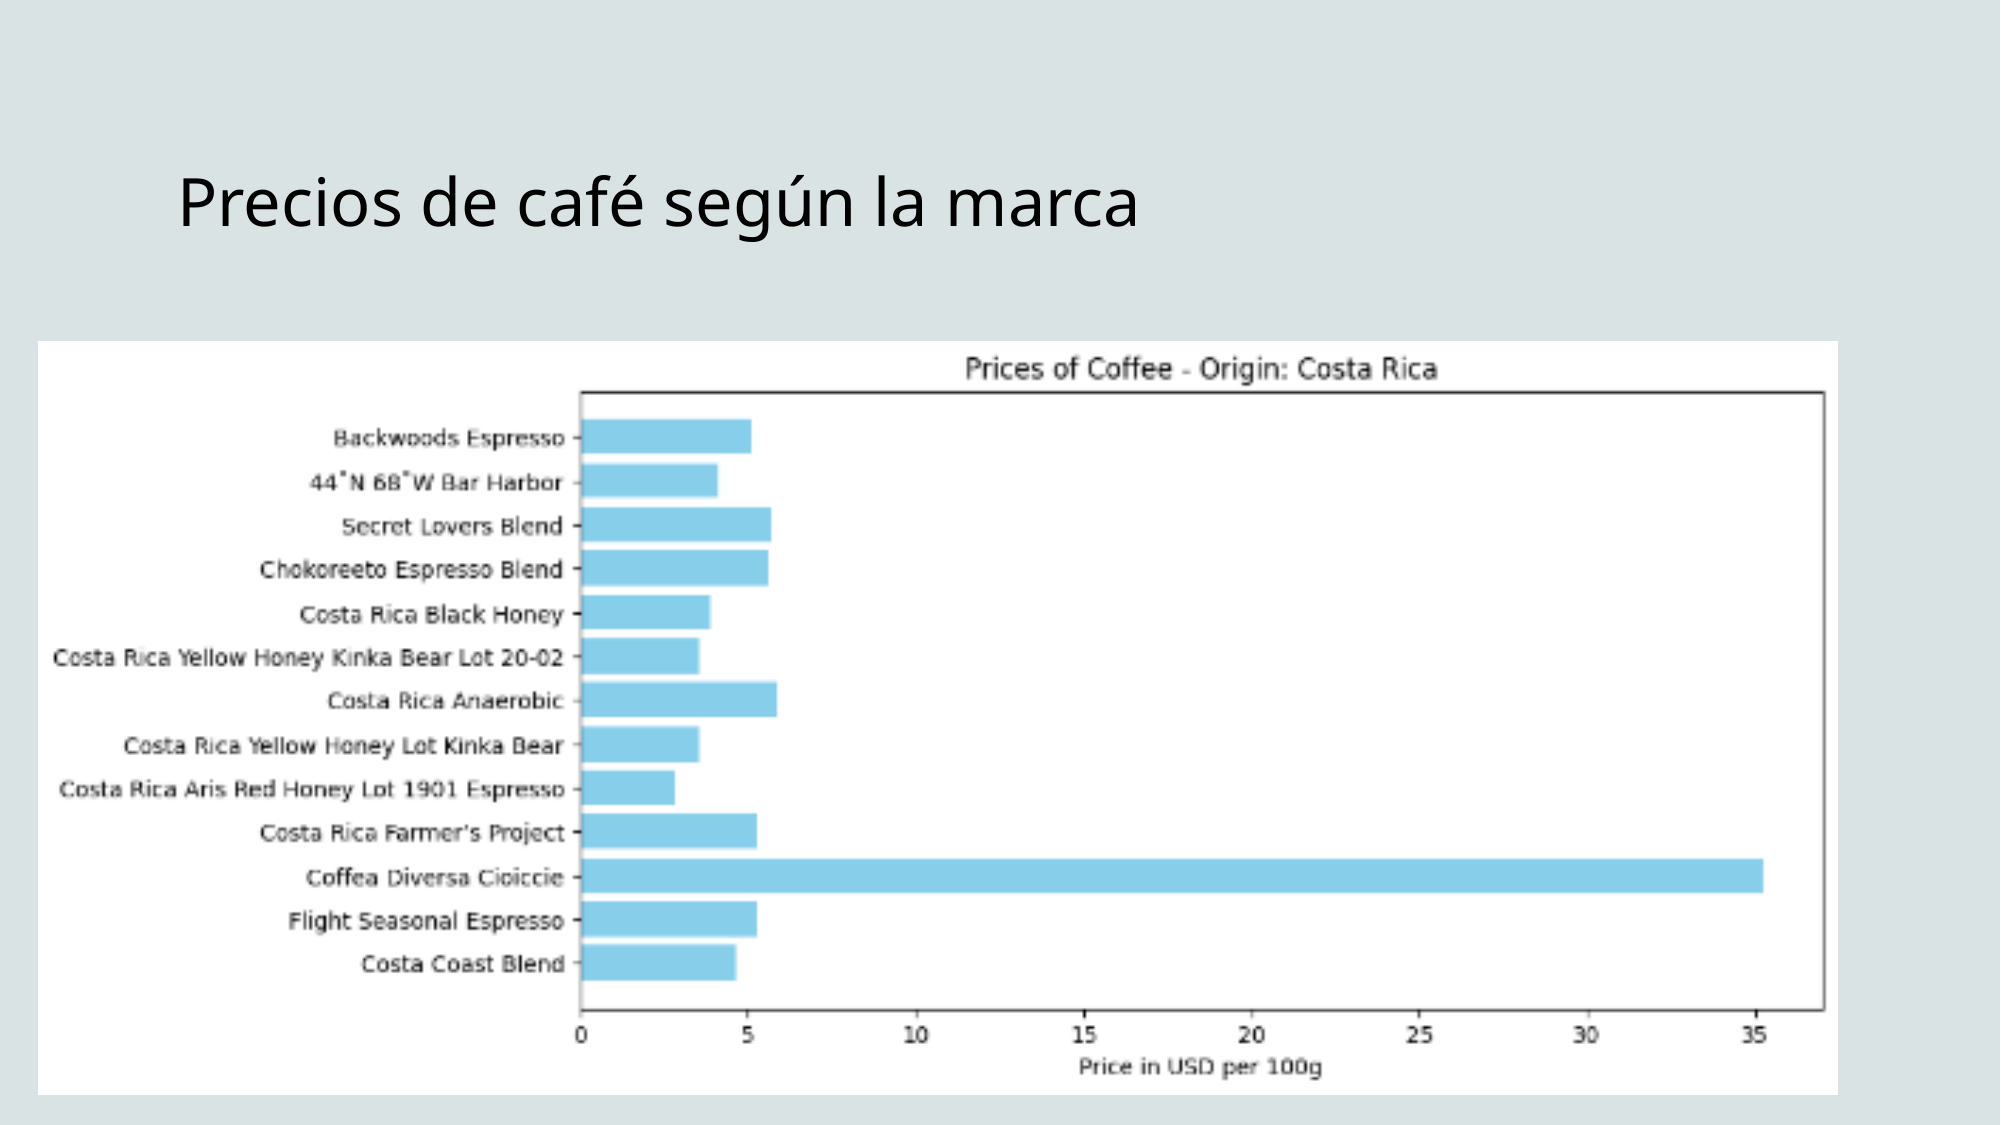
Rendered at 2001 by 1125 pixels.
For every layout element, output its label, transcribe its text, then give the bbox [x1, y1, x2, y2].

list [38, 340, 1838, 1095]
title Precios de café según la marca [162, 64, 1838, 248]
